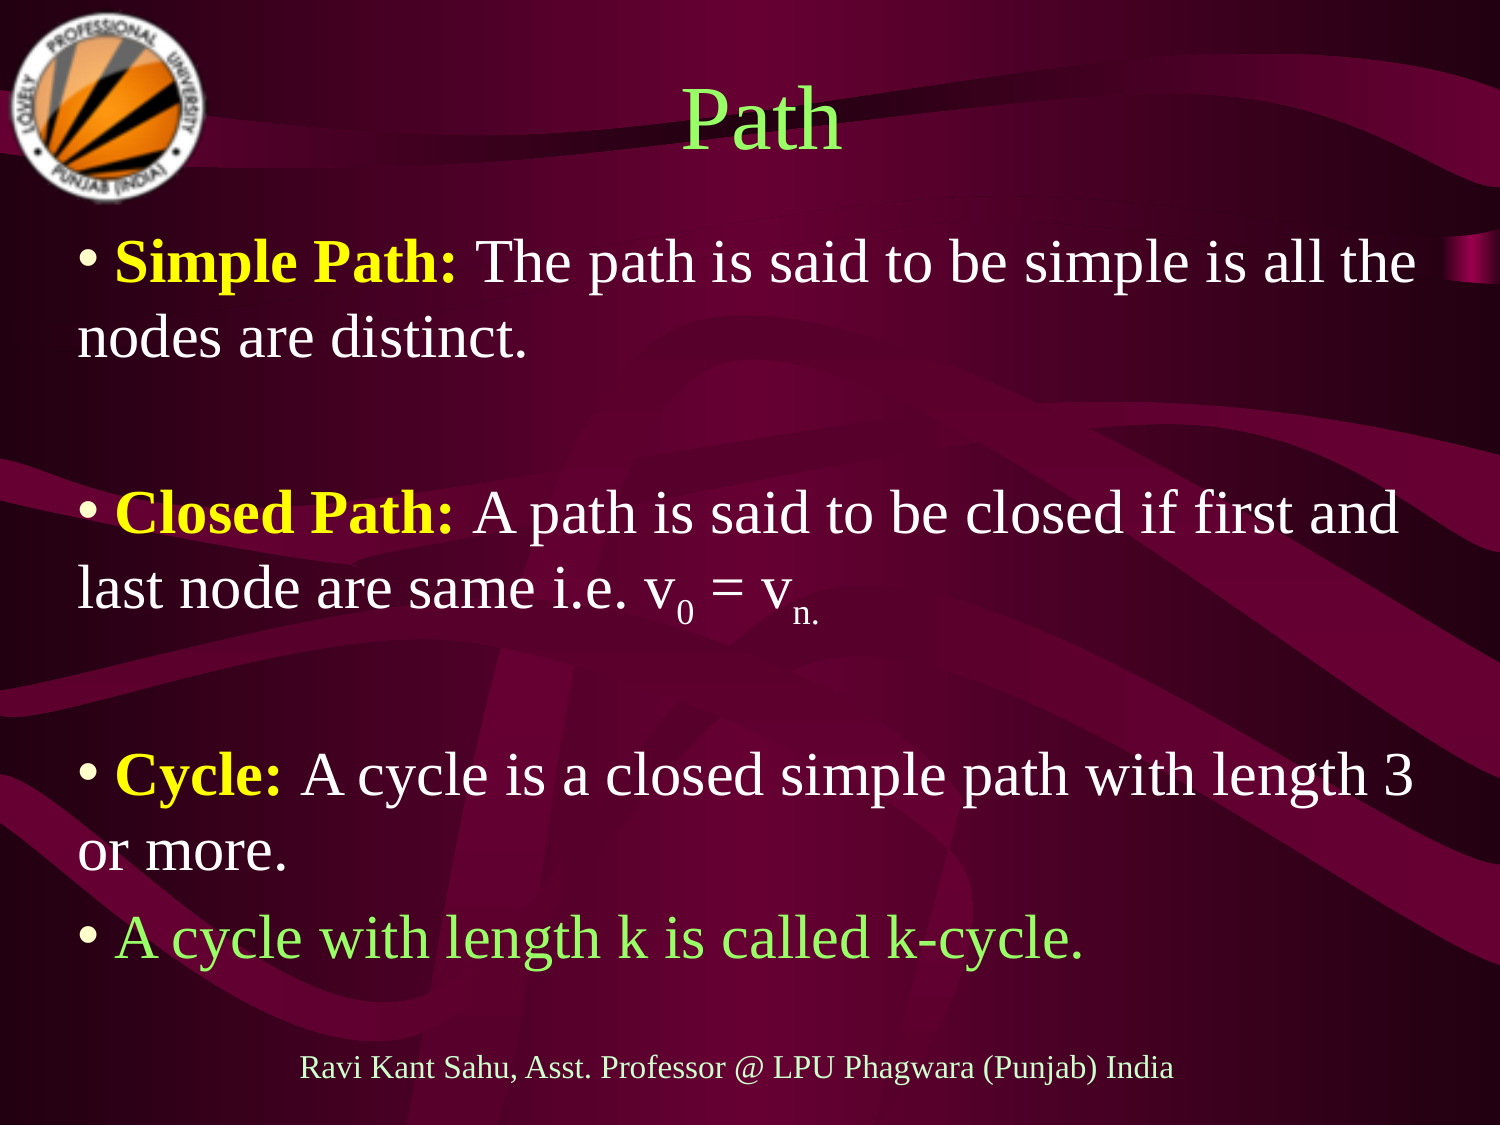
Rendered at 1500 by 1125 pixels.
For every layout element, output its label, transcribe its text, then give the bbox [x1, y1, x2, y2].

list Simple Path: The path is said to be simple is all the nodes are distinct. Closed Path: A path is said to be closed if first and last node are same i.e. v0 = vn. Cycle: A cycle is a closed simple path with length 3 or more. A cycle with length k is called k-cycle. [62, 212, 1475, 1078]
title Path [216, 50, 1400, 212]
footer Ravi Kant Sahu, Asst. Professor @ LPU Phagwara (Punjab) India [162, 1025, 1313, 1100]
picture [0, 0, 213, 212]
